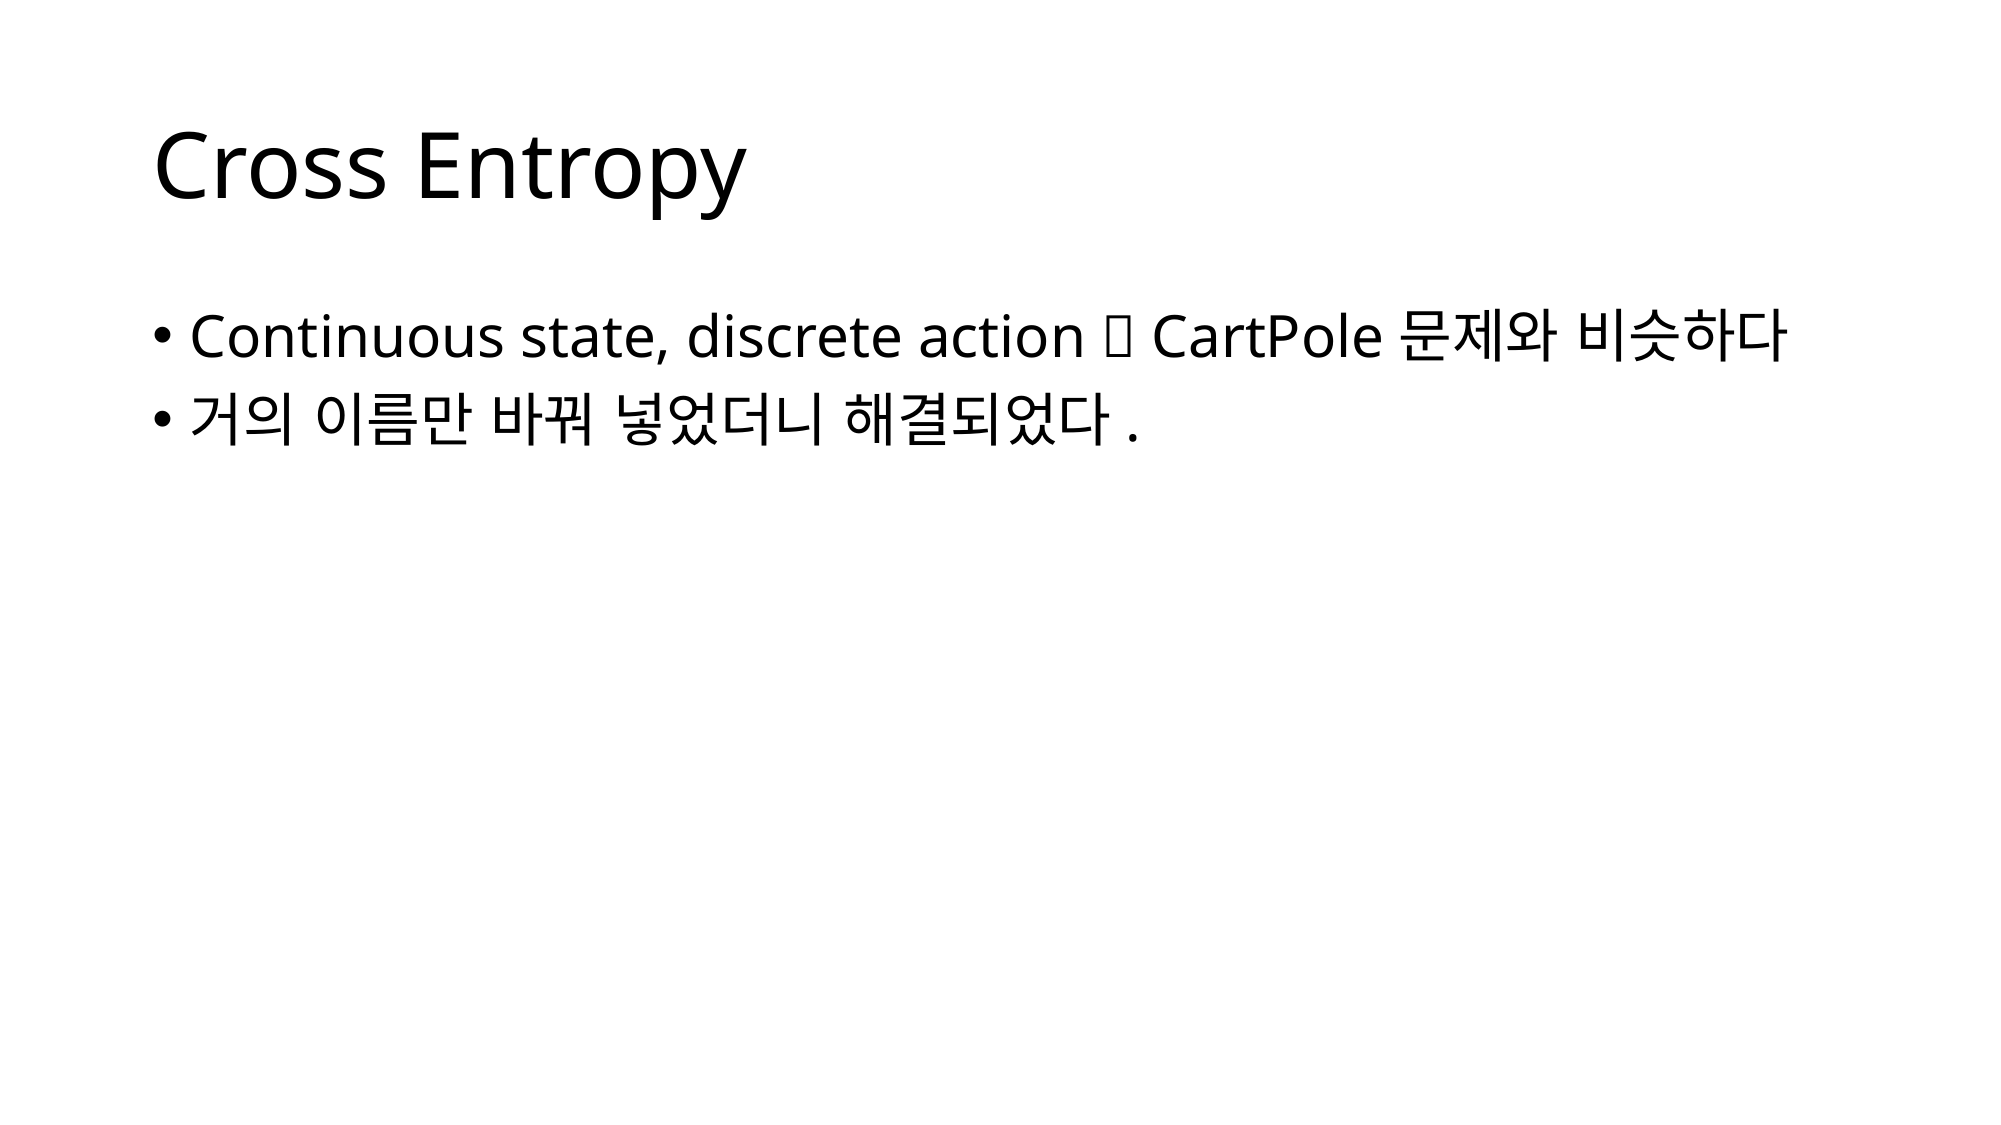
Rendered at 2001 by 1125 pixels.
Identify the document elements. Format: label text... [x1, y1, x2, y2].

list Continuous state, discrete action  CartPole문제와 비슷하다 거의 이름만 바꿔 넣었더니 해결되었다. [137, 299, 1863, 1014]
title Cross Entropy [137, 59, 1863, 278]
